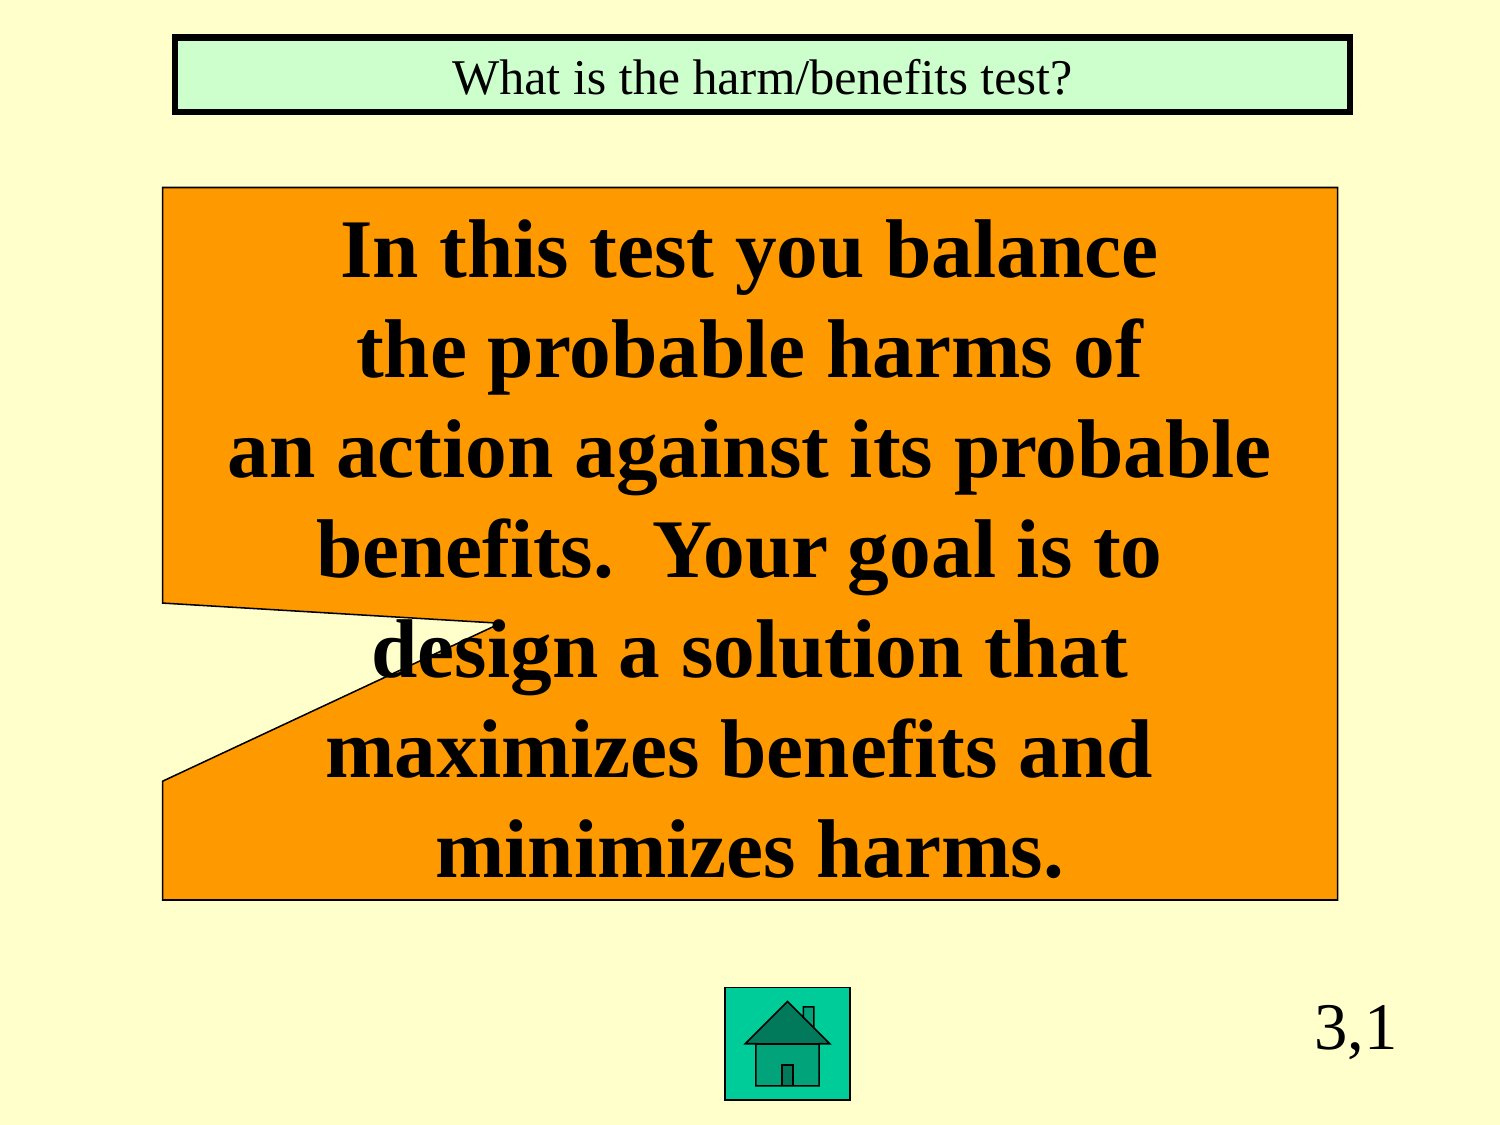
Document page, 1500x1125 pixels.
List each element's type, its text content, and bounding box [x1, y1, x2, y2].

text_box What is the harm/benefits test? [174, 37, 1350, 113]
text_box [725, 987, 851, 1101]
text_box In this test you balance the probable harms of an action against its probable benefits. Your goal is to design a solution that maximizes benefits and minimizes harms. [162, 187, 1338, 901]
subtitle 3,1 [1212, 974, 1500, 1125]
